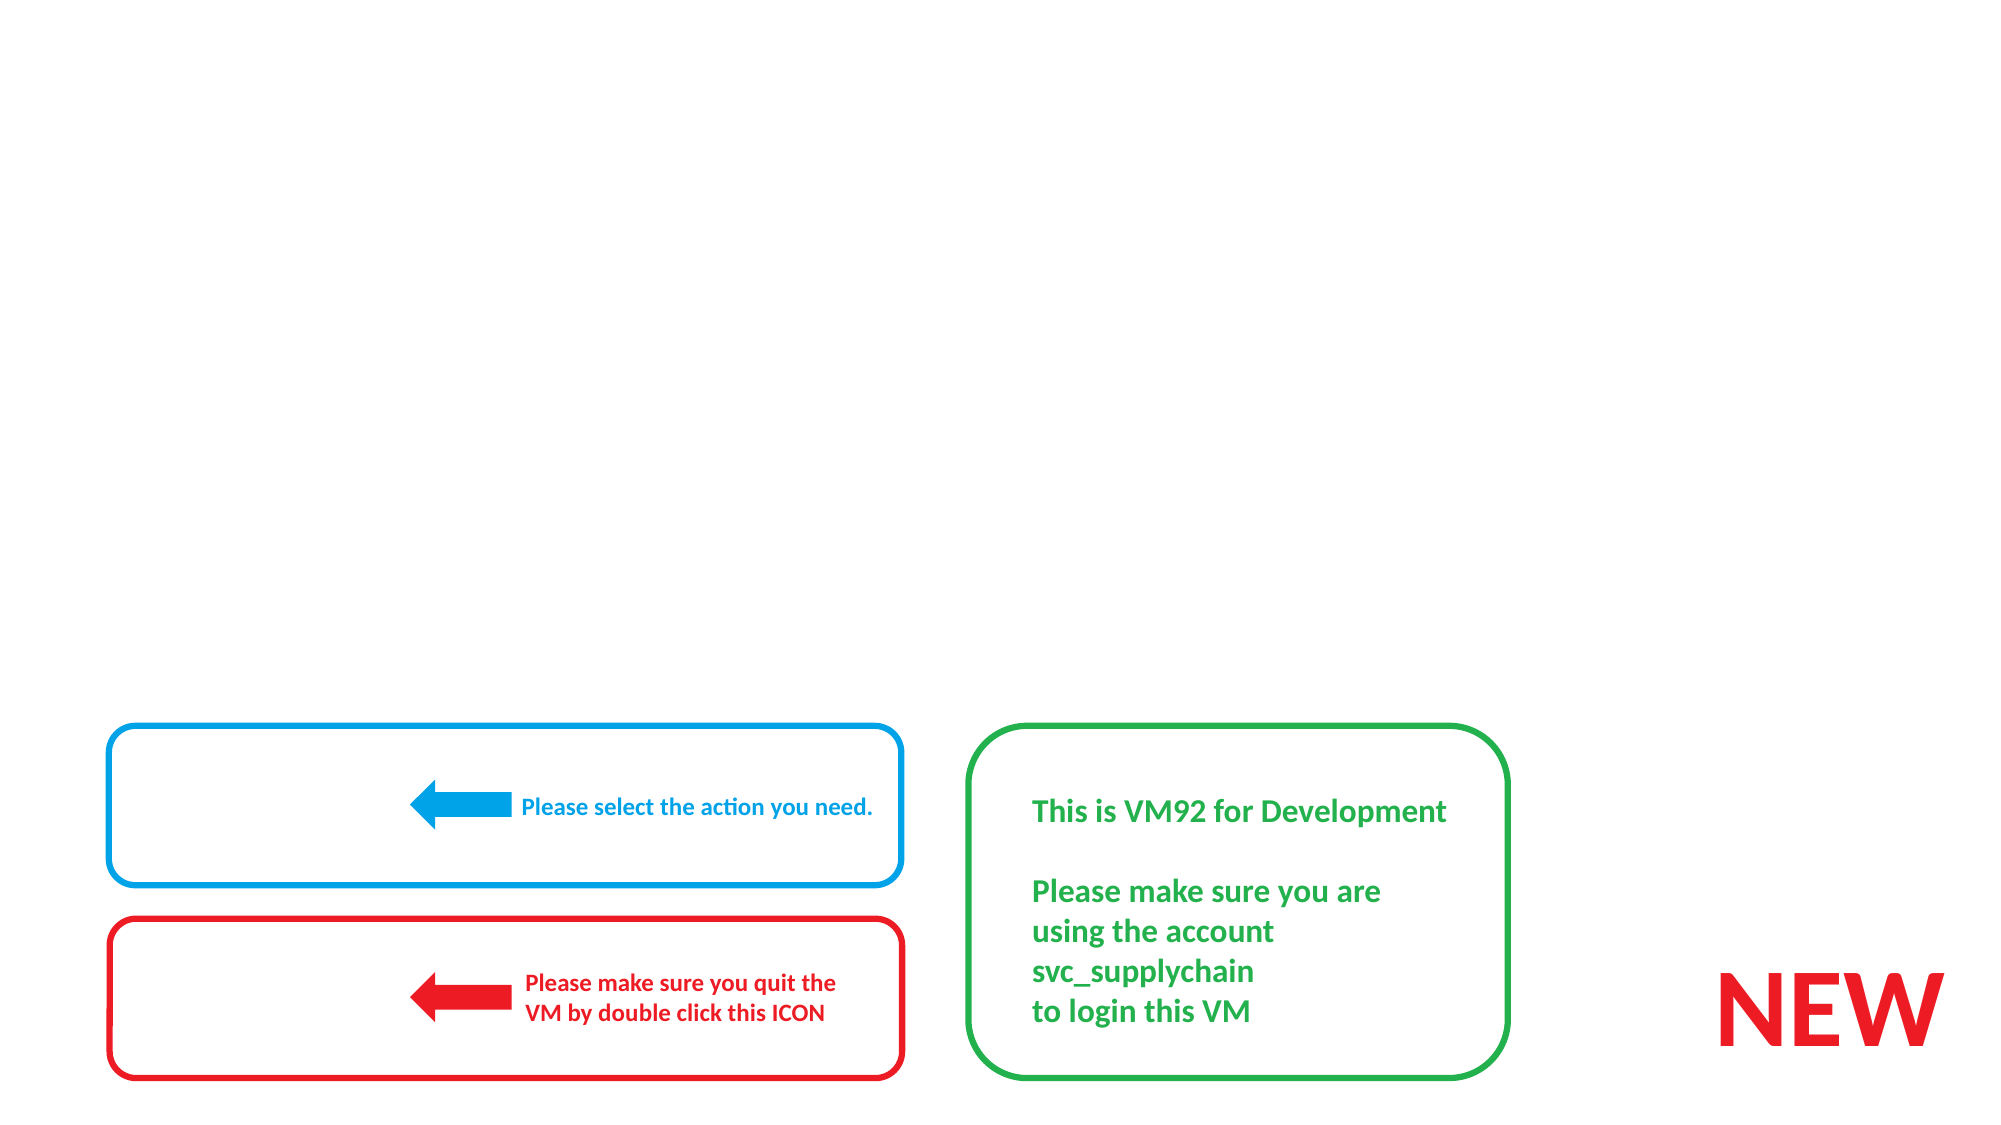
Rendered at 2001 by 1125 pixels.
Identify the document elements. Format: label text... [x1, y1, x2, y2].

text_box [409, 971, 512, 1023]
text_box [967, 724, 1509, 1080]
text_box NEW [1699, 926, 1961, 1077]
text_box This is VM92 for Development Please make sure you are using the account svc_supplychain to login this VM [1017, 781, 1473, 1037]
text_box [107, 724, 903, 887]
text_box Please select the action you need. [506, 782, 890, 828]
text_box Please make sure you quit the VM by double click this ICON [510, 959, 870, 1034]
text_box [409, 779, 512, 830]
text_box [108, 917, 904, 1080]
